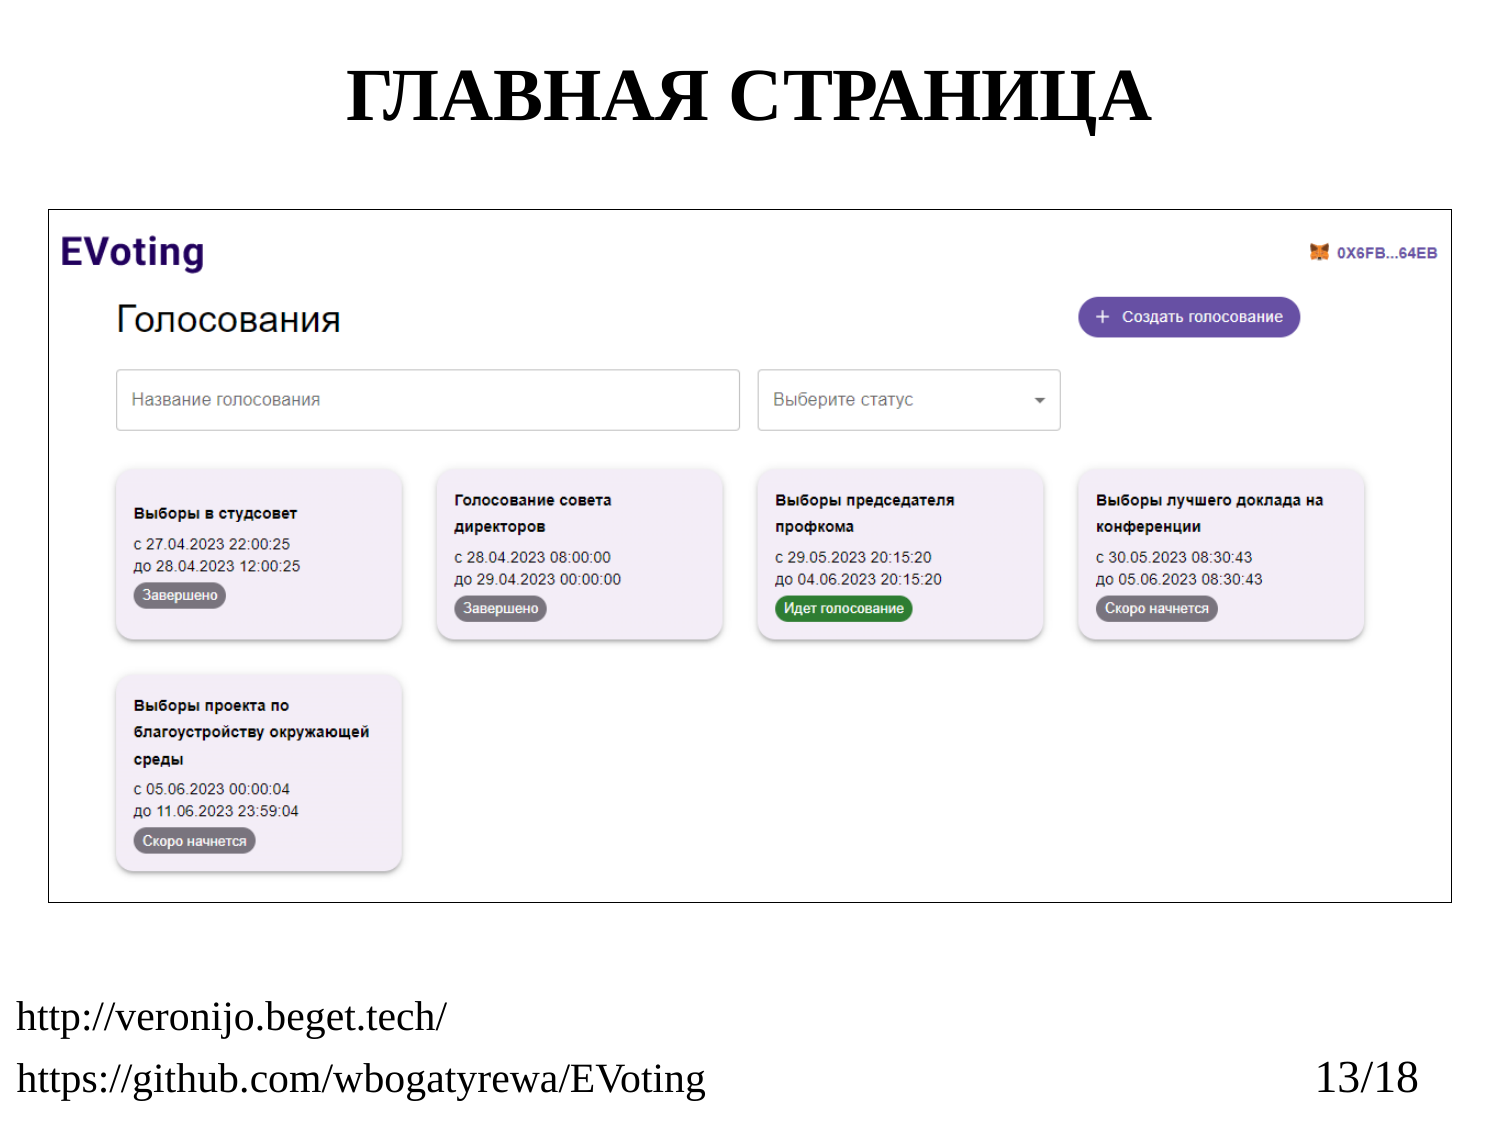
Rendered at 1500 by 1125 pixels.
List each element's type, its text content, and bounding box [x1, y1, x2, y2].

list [48, 209, 1452, 903]
text_box http://veronijo.beget.tech/ [1, 981, 463, 1043]
text_box https://github.com/wbogatyrewa/EVoting [1, 1043, 722, 1109]
text_box 13/18 [1299, 1039, 1478, 1109]
title ГЛАВНАЯ СТРАНИЦА [0, 23, 1500, 170]
